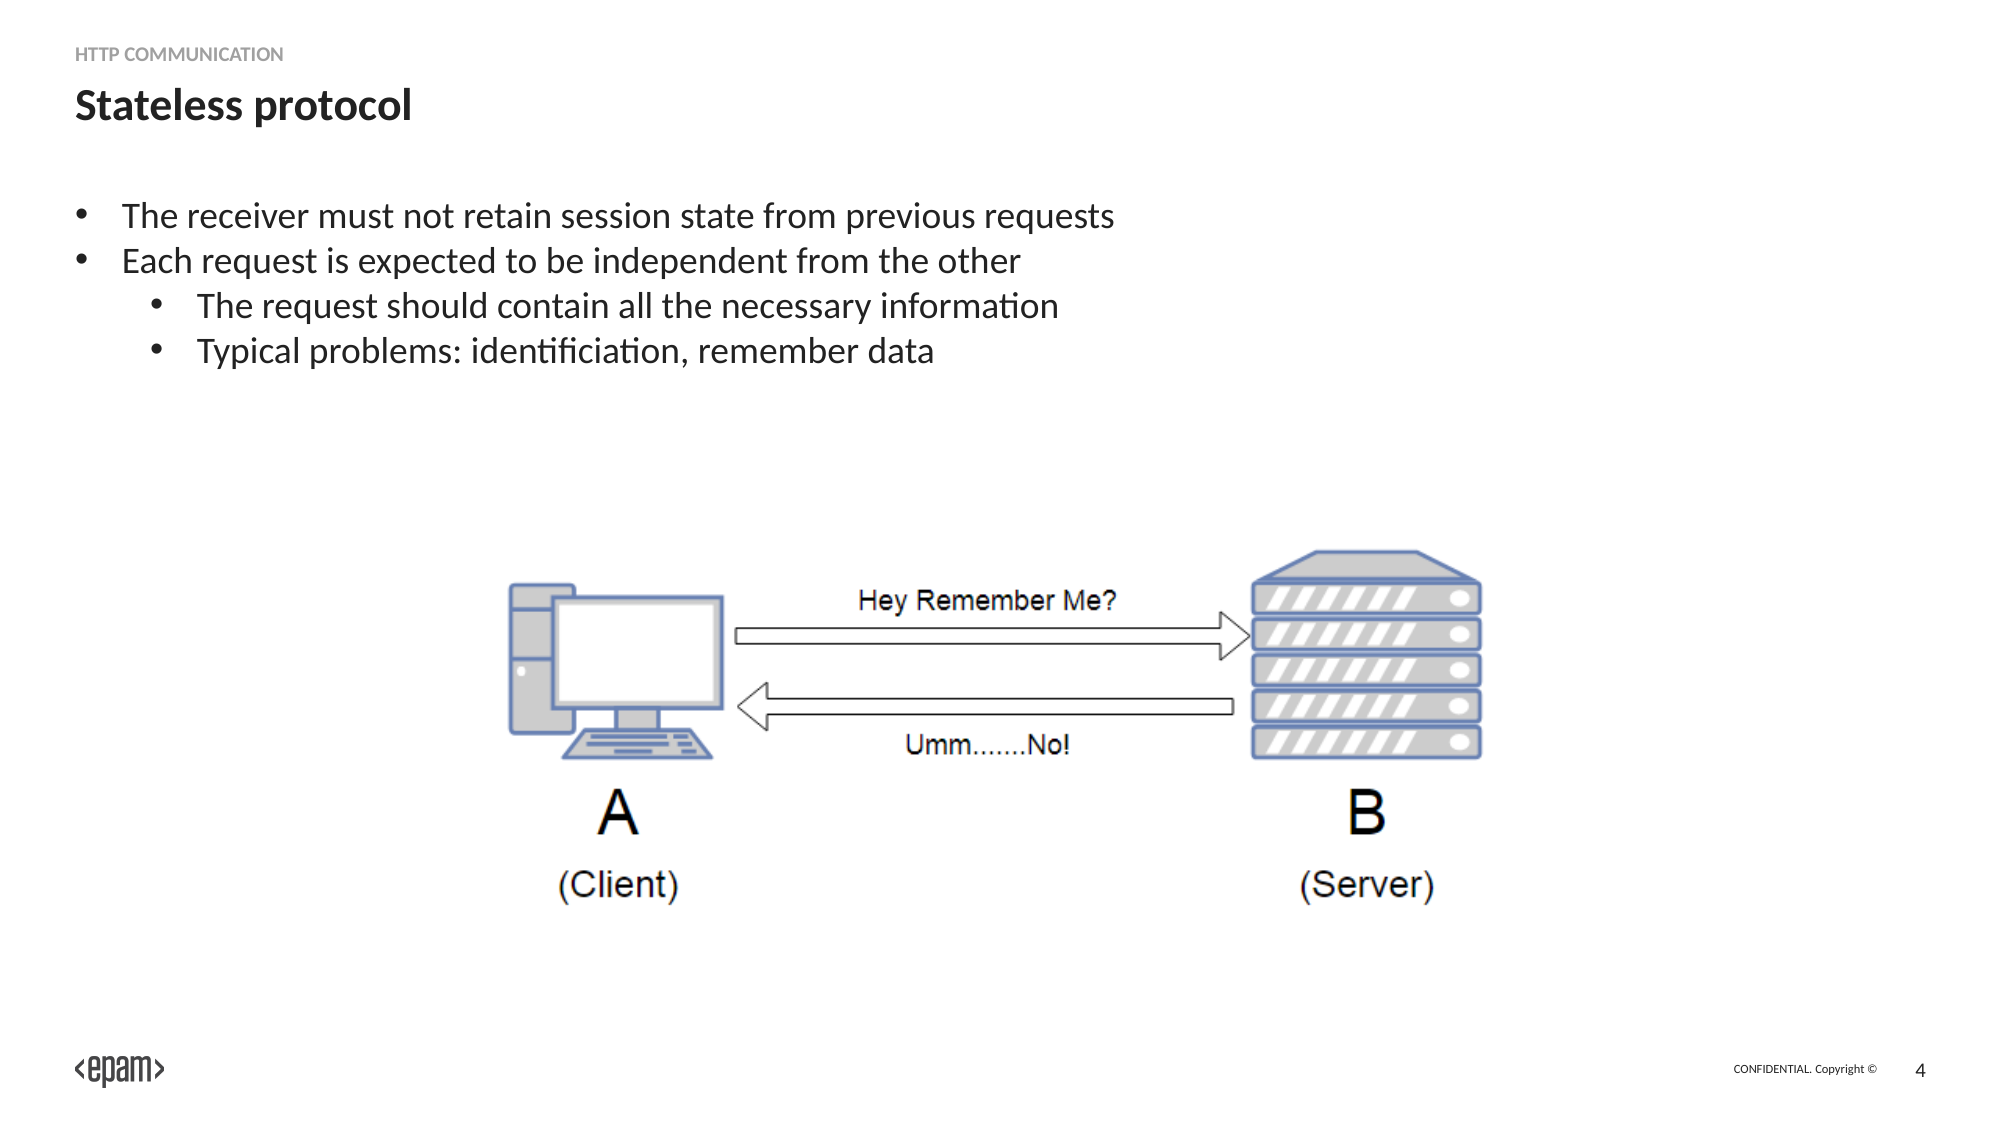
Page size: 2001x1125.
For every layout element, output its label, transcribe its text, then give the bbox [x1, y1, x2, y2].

title Stateless protocol [75, 75, 1925, 150]
text_box The receiver must not retain session state from previous requests Each request is expected to be independent from the other The request should contain all the necessary information Typical problems: identificiation, remember data [74, 190, 1925, 371]
picture [75, 1056, 164, 1088]
picture [461, 521, 1538, 935]
list HTTP Communication [75, 37, 668, 75]
